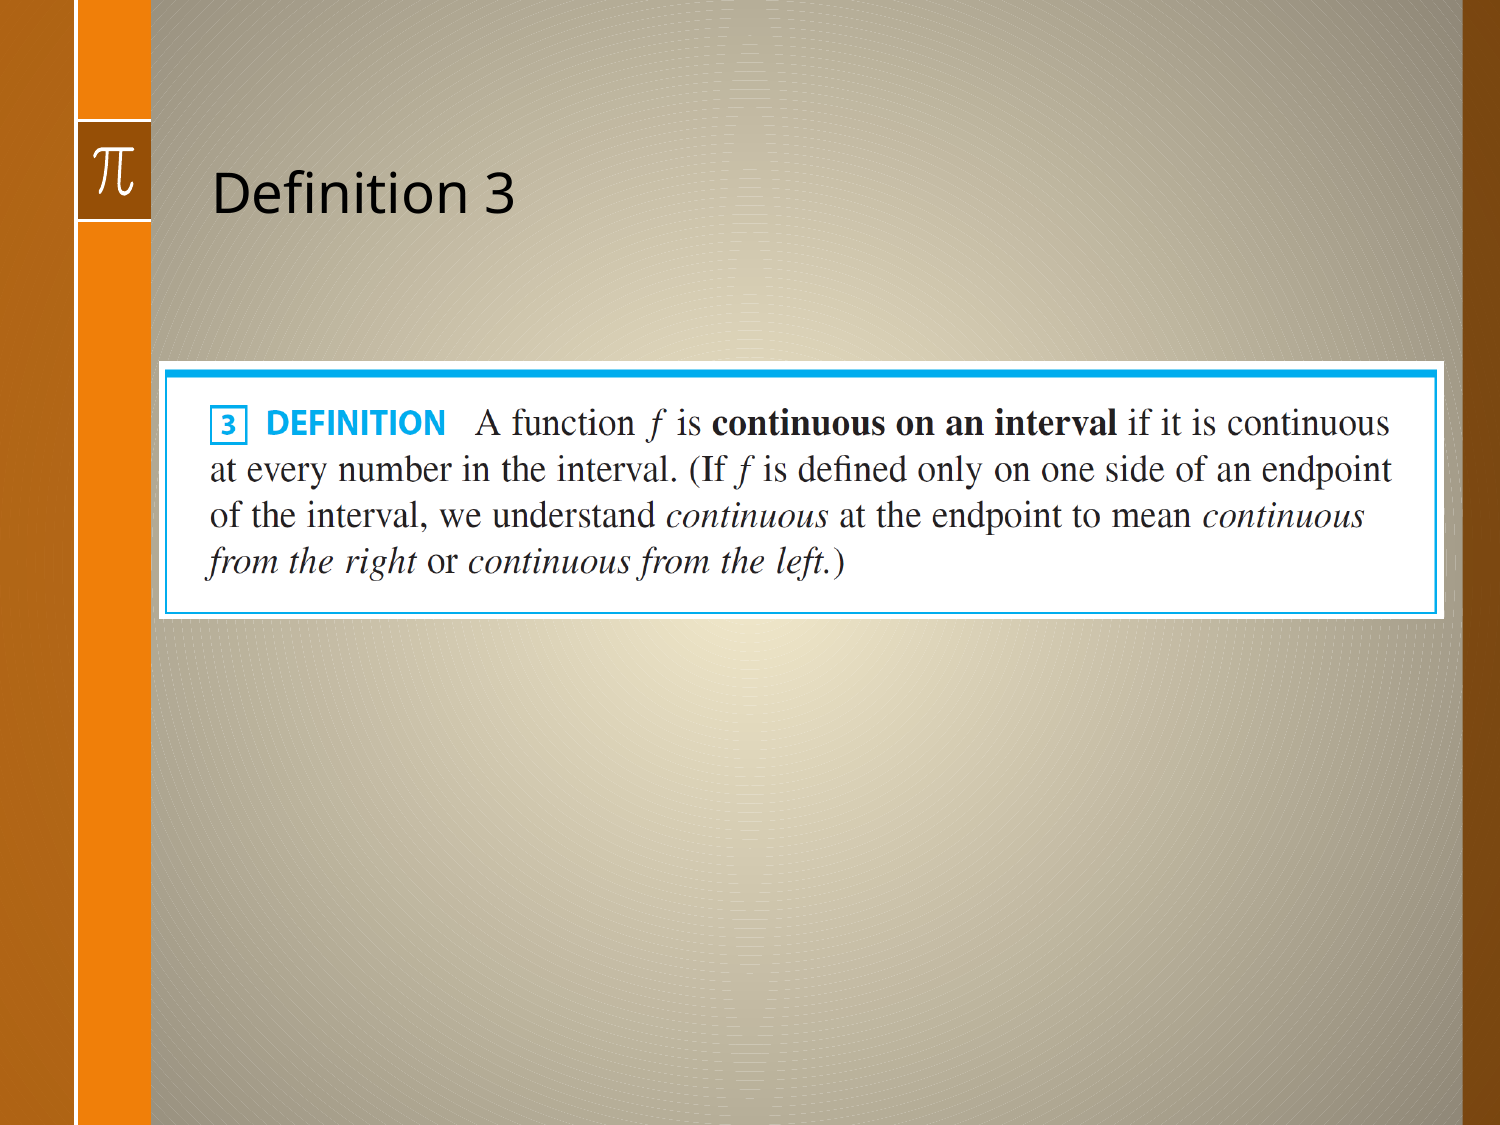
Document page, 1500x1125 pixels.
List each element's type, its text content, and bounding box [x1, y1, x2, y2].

picture [159, 361, 1444, 619]
title Definition 3 [196, 29, 1400, 233]
